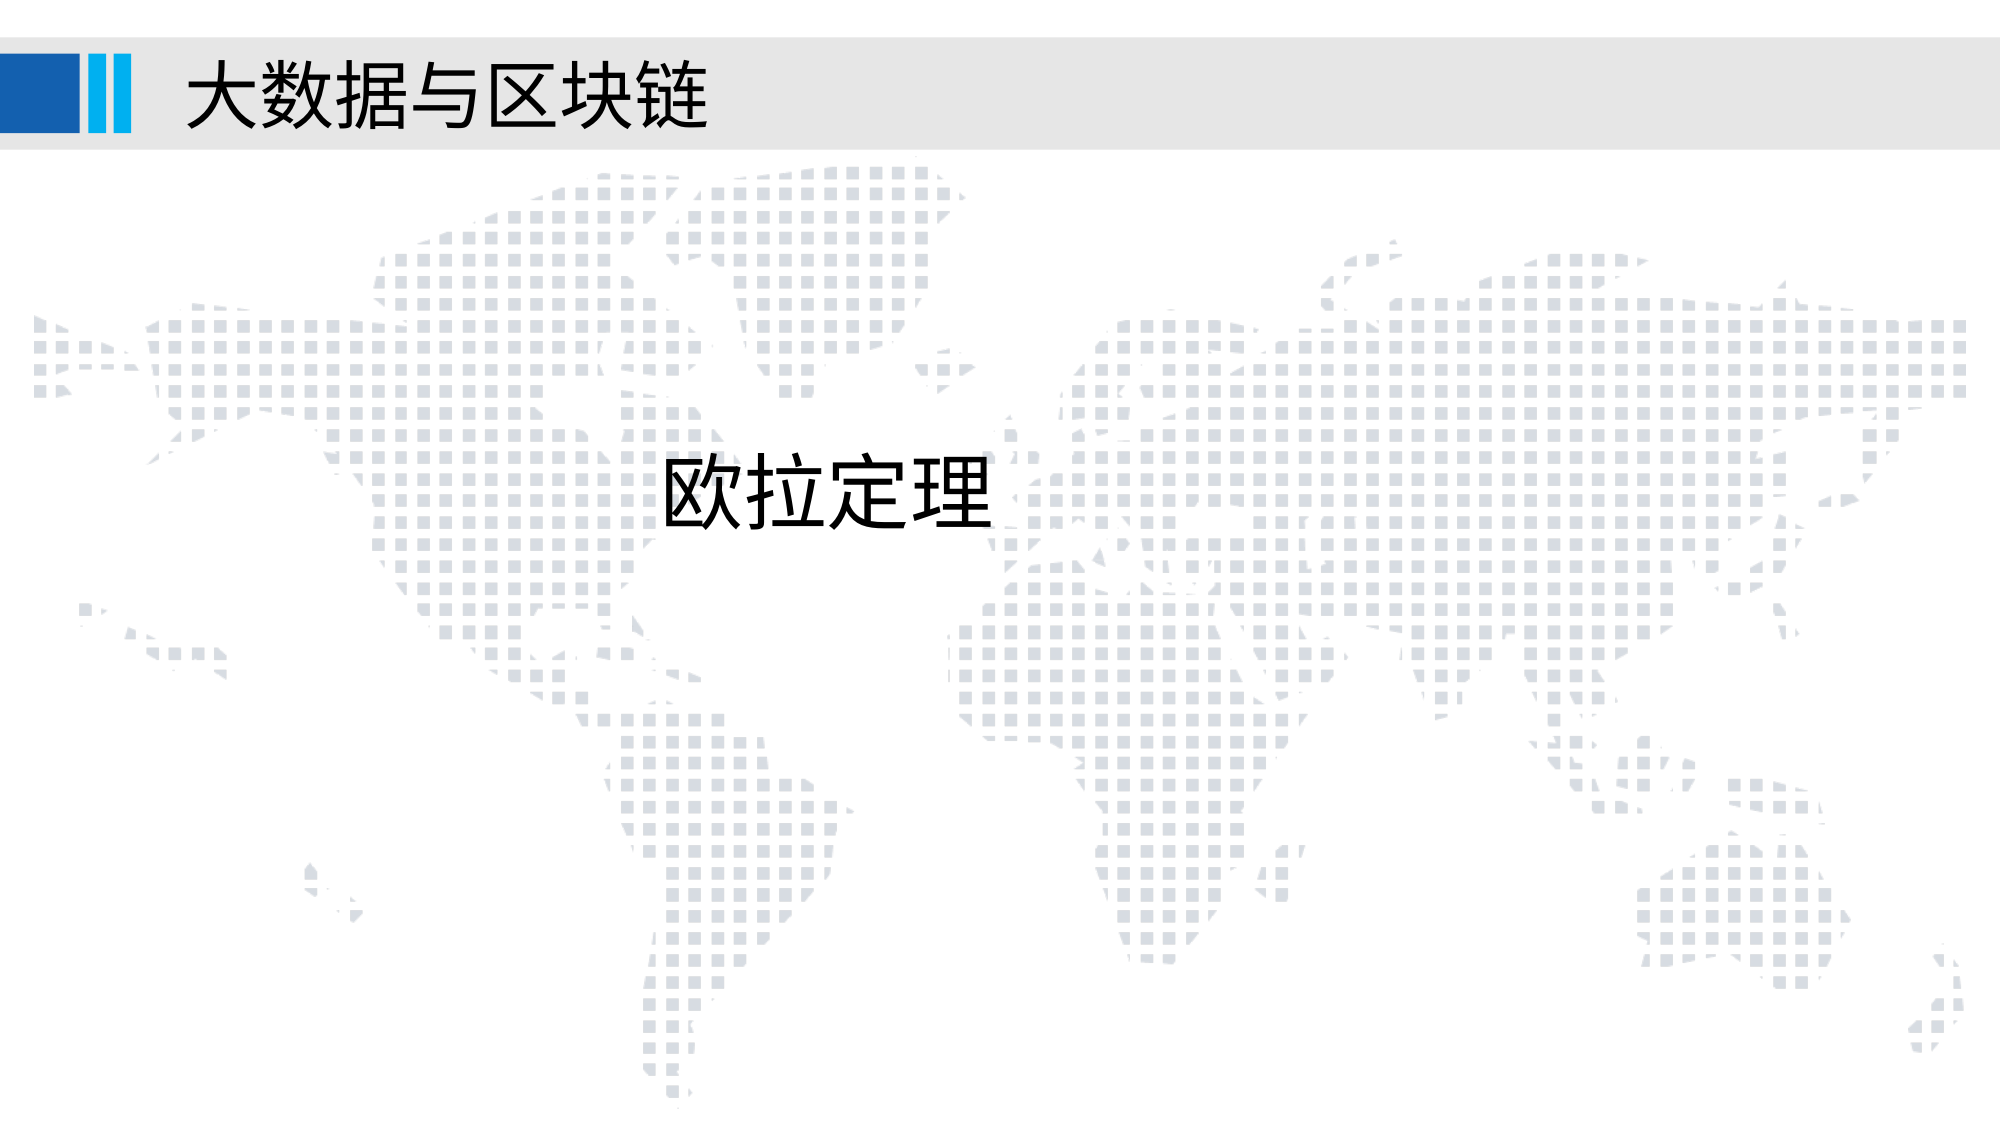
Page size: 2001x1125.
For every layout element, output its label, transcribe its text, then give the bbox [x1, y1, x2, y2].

text_box 大数据与区块链 [169, 41, 725, 146]
text_box [113, 53, 132, 134]
text_box [88, 53, 107, 134]
text_box [0, 36, 2000, 151]
text_box [0, 53, 80, 134]
picture [34, 156, 1966, 1110]
